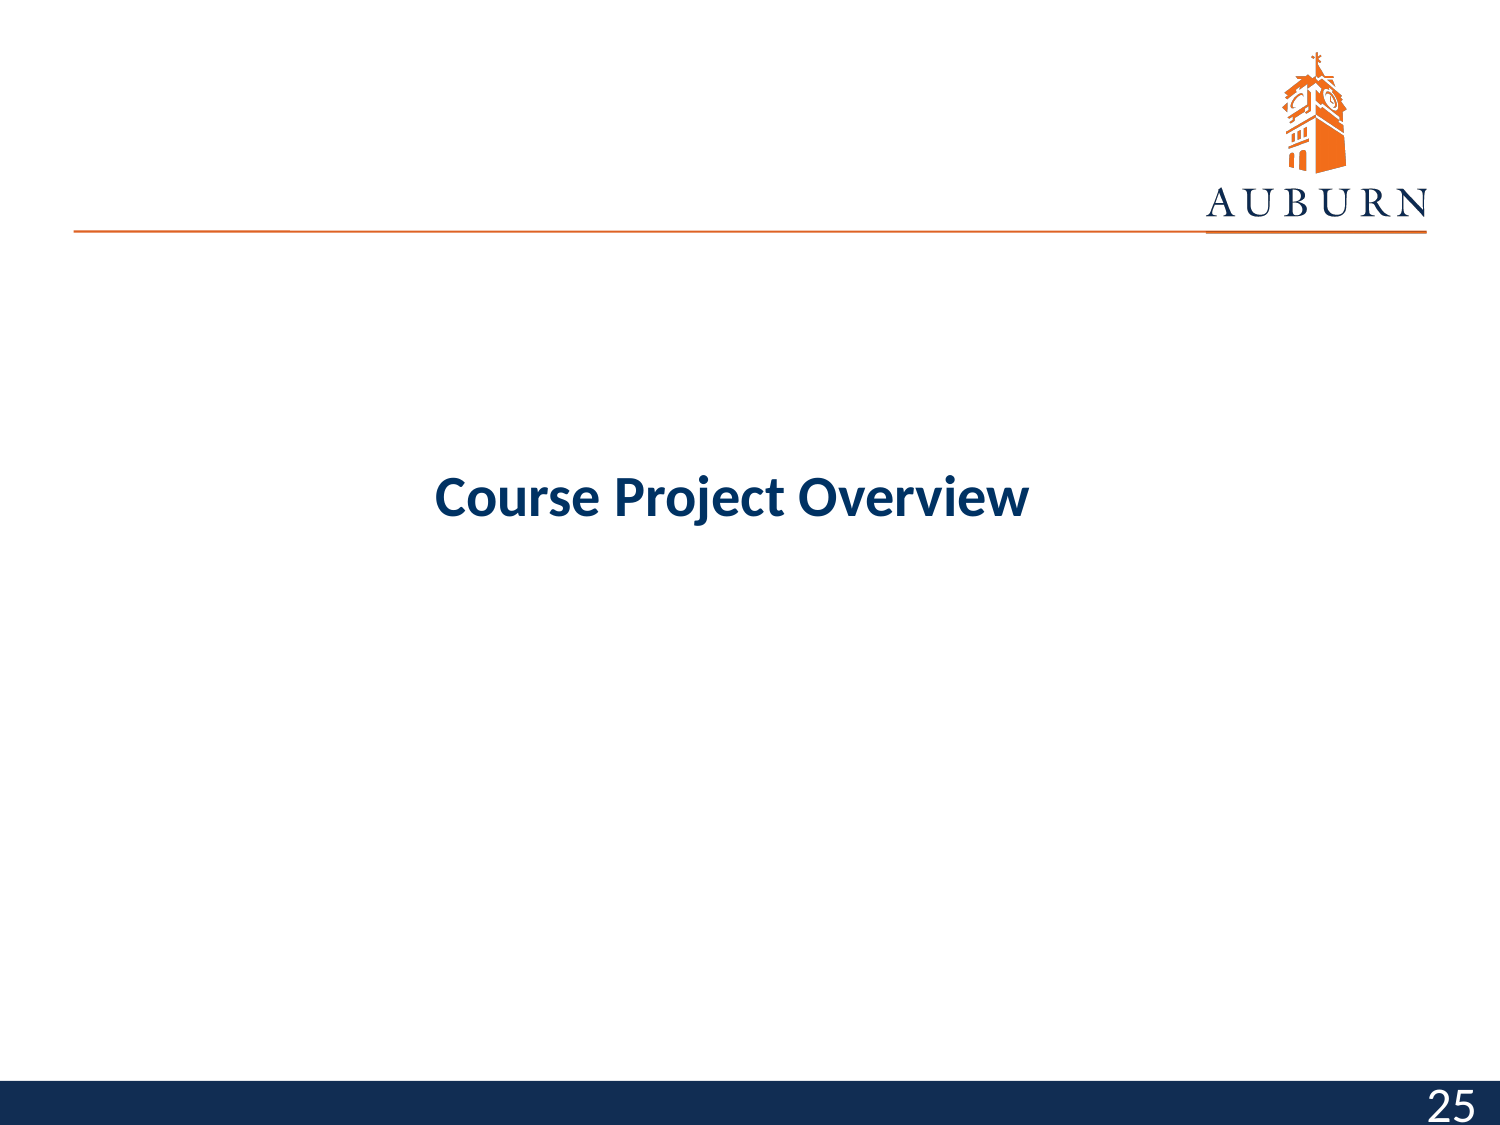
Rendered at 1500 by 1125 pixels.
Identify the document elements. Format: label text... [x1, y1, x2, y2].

title Course Project Overview [95, 403, 1371, 536]
slide_number ‹#› [1154, 1080, 1492, 1125]
picture [1205, 52, 1427, 242]
